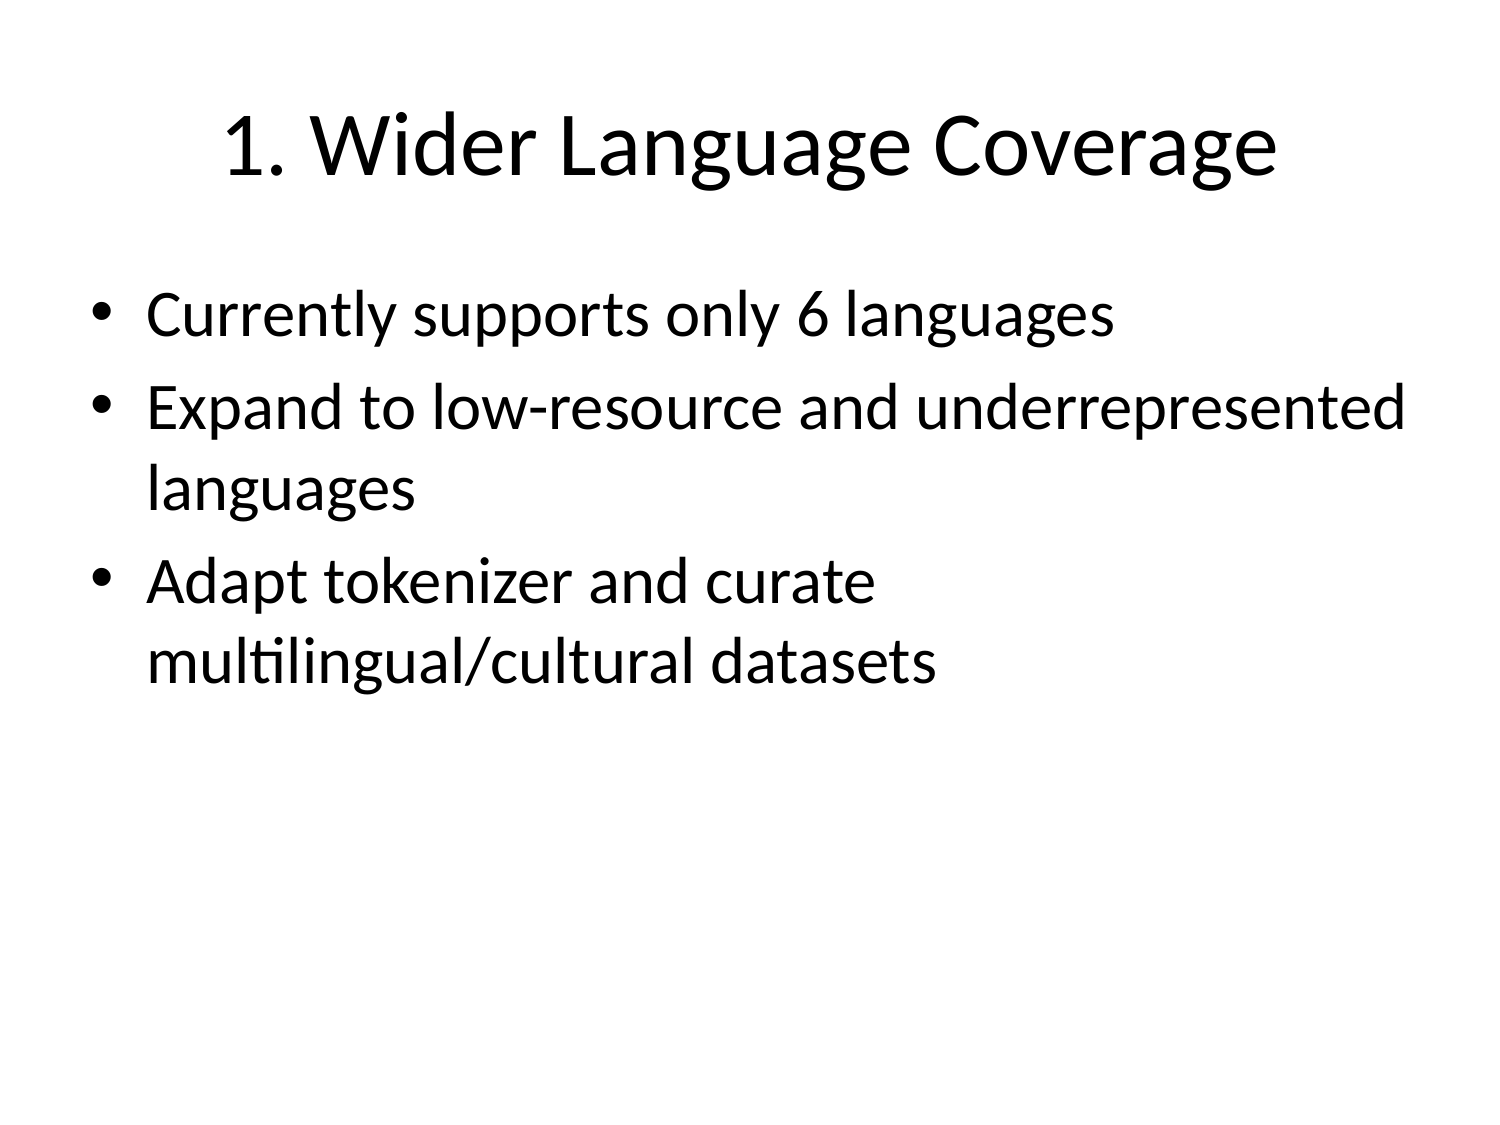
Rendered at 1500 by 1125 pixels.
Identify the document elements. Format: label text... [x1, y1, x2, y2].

title 1. Wider Language Coverage [75, 45, 1425, 233]
list Currently supports only 6 languages Expand to low-resource and underrepresented languages Adapt tokenizer and curate multilingual/cultural datasets [75, 262, 1425, 1005]
